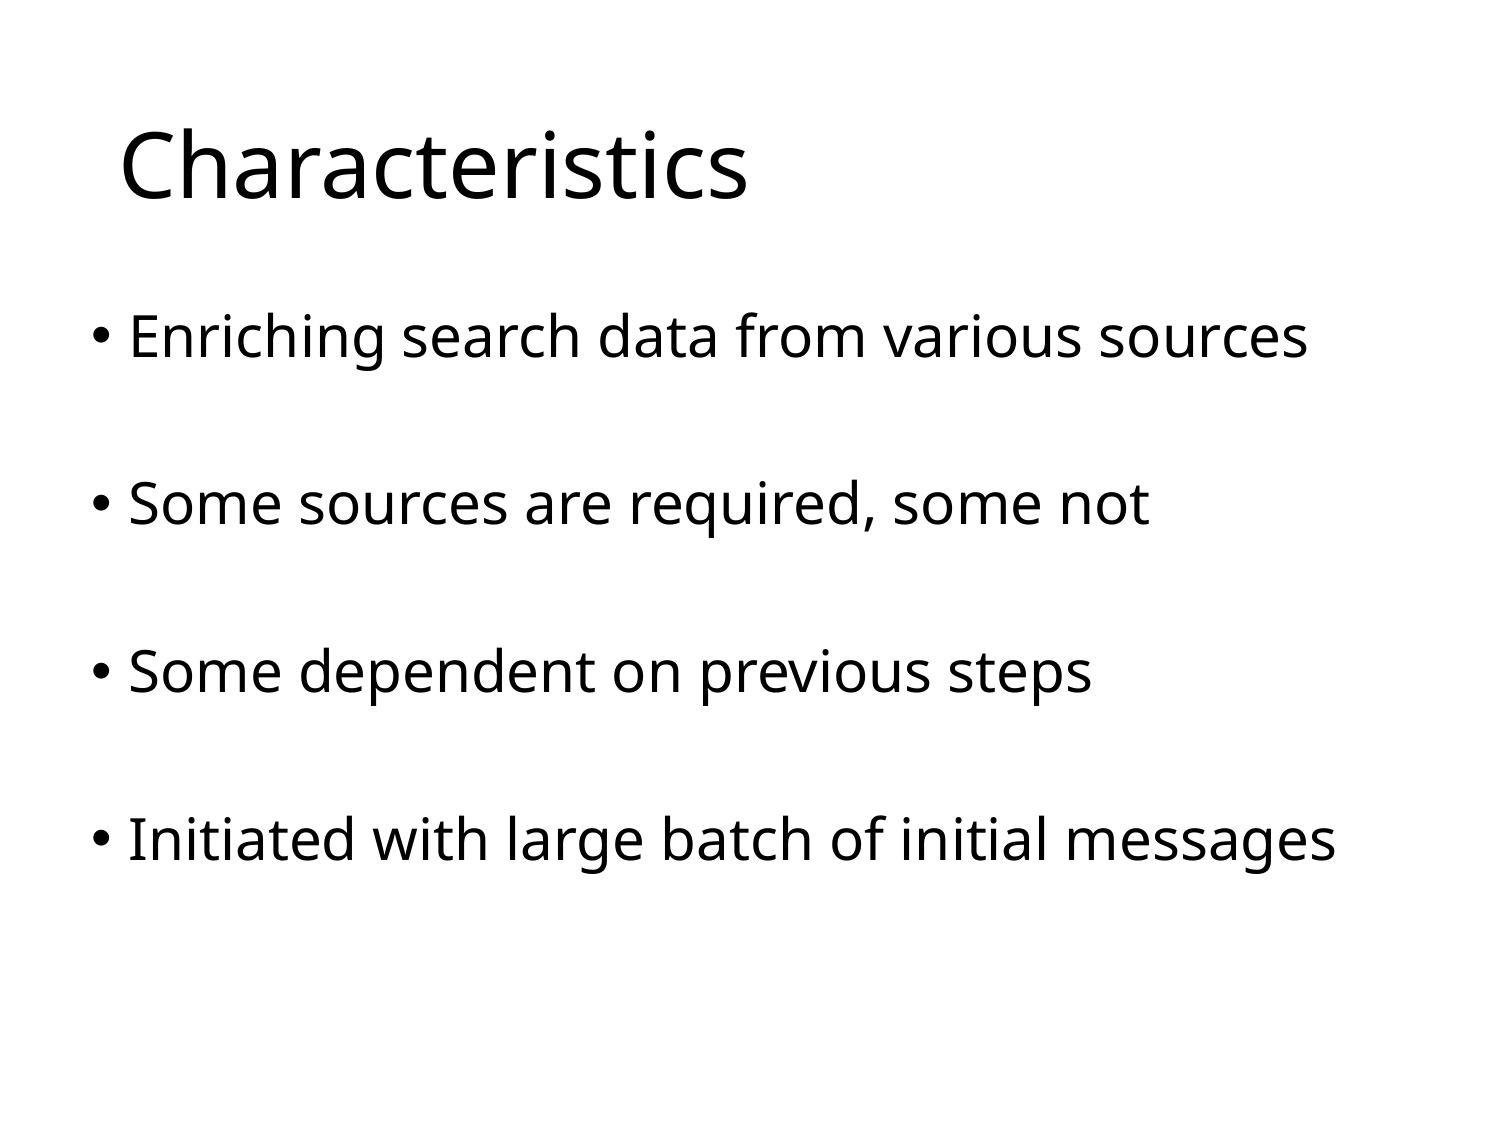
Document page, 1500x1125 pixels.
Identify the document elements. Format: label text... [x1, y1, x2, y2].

title Characteristics [103, 59, 1397, 278]
list Enriching search data from various sources Some sources are required, some not Some dependent on previous steps Initiated with large batch of initial messages [76, 299, 1397, 1014]
